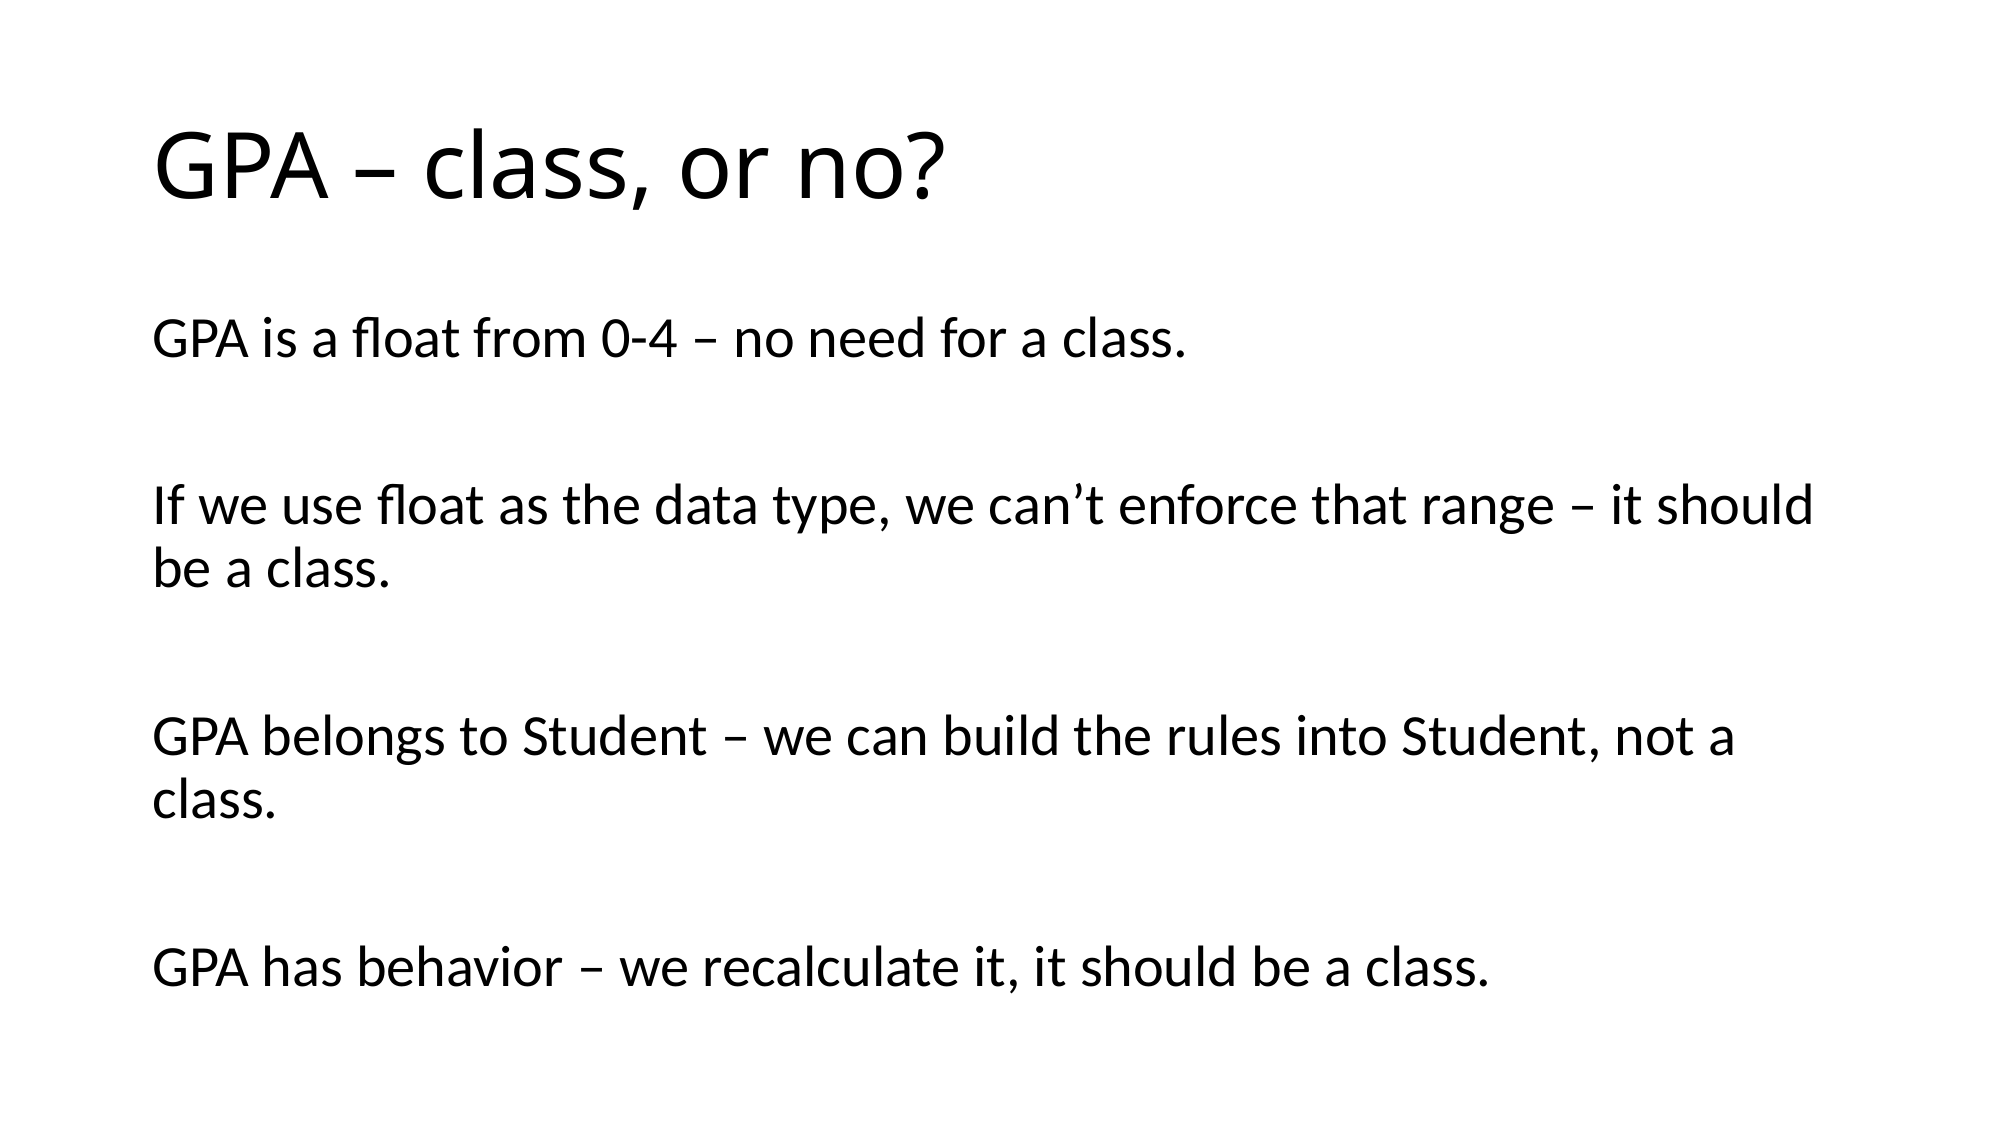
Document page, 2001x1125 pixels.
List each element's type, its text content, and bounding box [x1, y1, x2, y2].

title GPA – class, or no? [137, 59, 1863, 278]
list GPA is a float from 0-4 – no need for a class. If we use float as the data type, we can’t enforce that range – it should be a class. GPA belongs to Student – we can build the rules into Student, not a class. GPA has behavior – we recalculate it, it should be a class. [137, 299, 1863, 1014]
